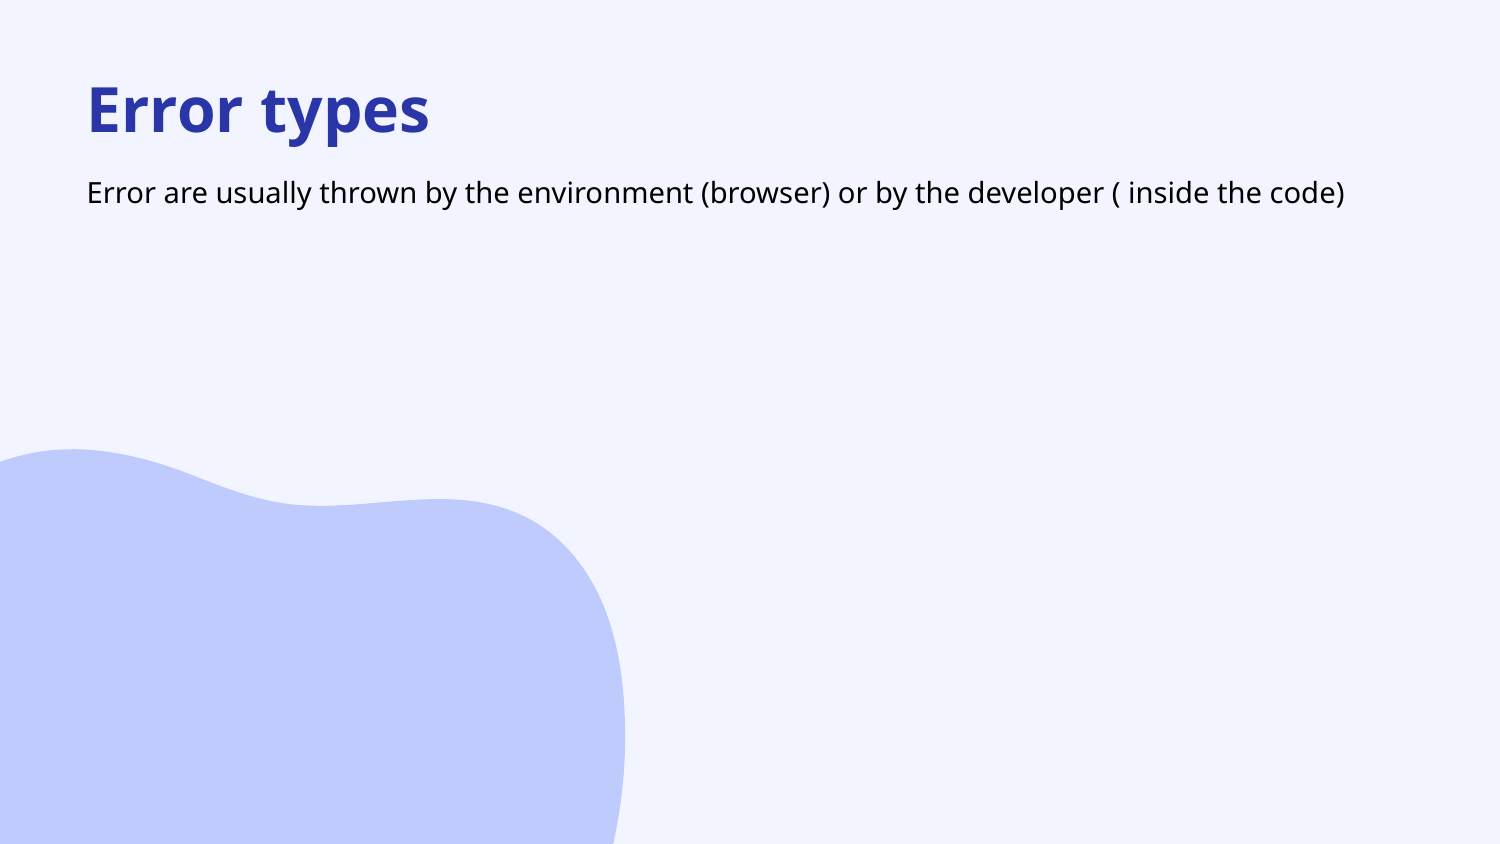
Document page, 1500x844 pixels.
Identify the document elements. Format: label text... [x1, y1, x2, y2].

text_box Error are usually thrown by the environment (browser) or by the developer ( inside the code) [71, 157, 1379, 219]
text_box [342, 324, 1225, 716]
title Error types [71, 69, 1338, 157]
